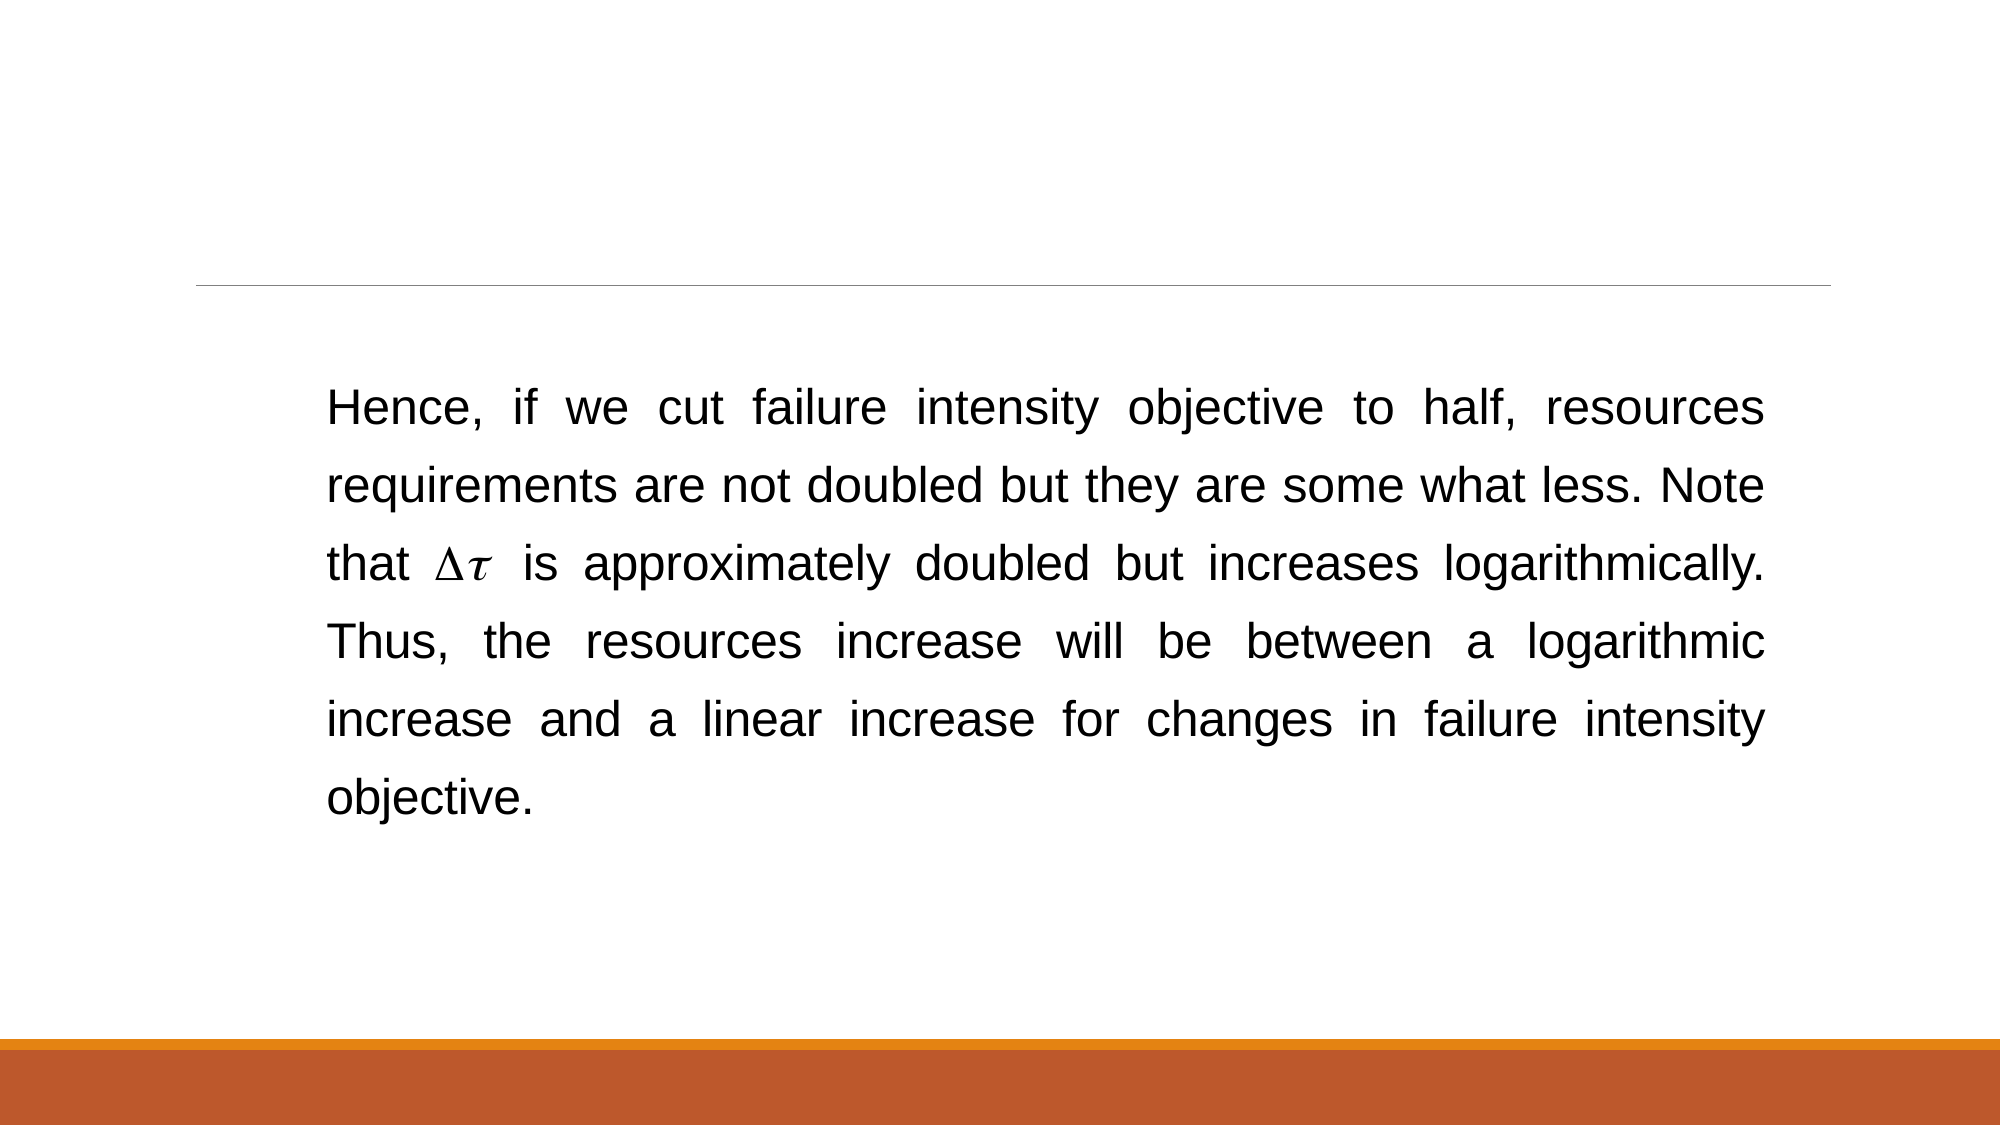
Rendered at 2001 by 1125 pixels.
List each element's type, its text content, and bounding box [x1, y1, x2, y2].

text_box Hence, if we cut failure intensity objective to half, resources requirements are not doubled but they are some what less. Note that  is approximately doubled but increases logarithmically. Thus, the resources increase will be between a logarithmic increase and a linear increase for changes in failure intensity objective. [324, 356, 1766, 825]
